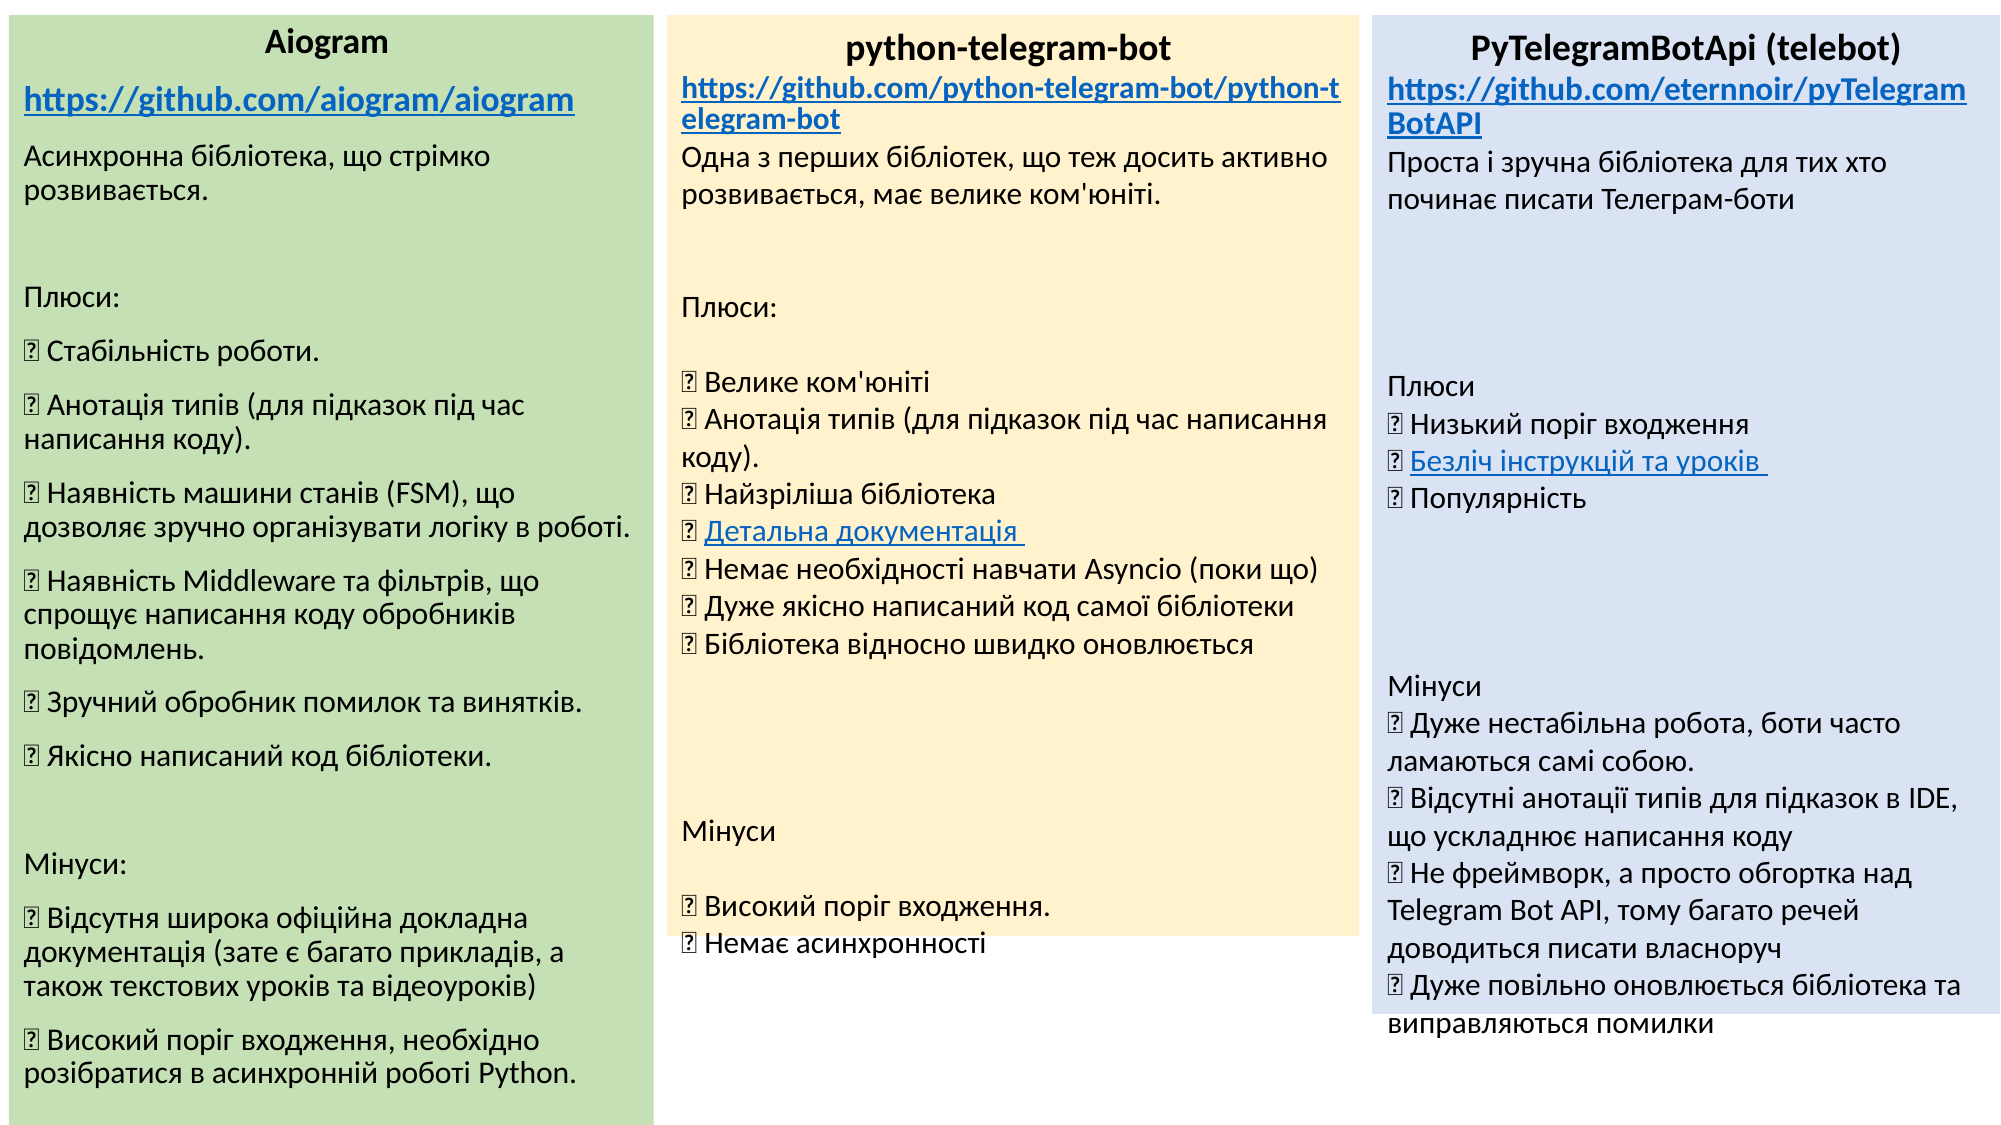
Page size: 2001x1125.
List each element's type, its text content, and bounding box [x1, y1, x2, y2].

list Aiogram https://github.com/aiogram/aiogram Асинхронна бібліотека, що стрімко розвивається. Плюси: ➕ Стабільність роботи. ➕ Анотація типів (для підказок під час написання коду). ➕ Наявність машини станів (FSM), що дозволяє зручно організувати логіку в роботі. ➕ Наявність Middleware та фільтрів, що спрощує написання коду обробників повідомлень. ➕ Зручний обробник помилок та винятків. ➕ Якісно написаний код бібліотеки. Мінуси: ➖ Відсутня широка офіційна докладна документація (зате є багато прикладів, а також текстових уроків та відеоуроків) ➖ Високий поріг входження, необхідно розібратися в асинхронній роботі Python. [8, 15, 654, 1125]
text_box python-telegram-bot https://github.com/python-telegram-bot/python-telegram-bot Одна з перших бібліотек, що теж досить активно розвивається, має велике ком'юніті. Плюси: ➕ Велике ком'юніті ➕ Анотація типів (для підказок під час написання коду). ➕ Найзріліша бібліотека ➕ Детальна документація ➕ Немає необхідності навчати Asyncio (поки що) ➕ Дуже якісно написаний код самої бібліотеки ➕ Бібліотека відносно швидко оновлюється Мінуси ➖ Високий поріг входження. ➖ Немає асинхронності [666, 15, 1360, 937]
text_box PyTelegramBotApi (telebot) https://github.com/eternnoir/pyTelegramBotAPI Проста і зручна бібліотека для тих хто починає писати Телеграм-боти Плюси ➕ Низький поріг входження ➕ Безліч інструкцій та уроків ➕ Популярність Мінуси ➖ Дуже нестабільна робота, боти часто ламаються самі собою. ➖ Відсутні анотації типів для підказок в IDE, що ускладнює написання коду ➖ Не фреймворк, а просто обгортка над Telegram Bot API, тому багато речей доводиться писати власноруч ➖ Дуже повільно оновлюється бібліотека та виправляються помилки [1372, 15, 2000, 1014]
